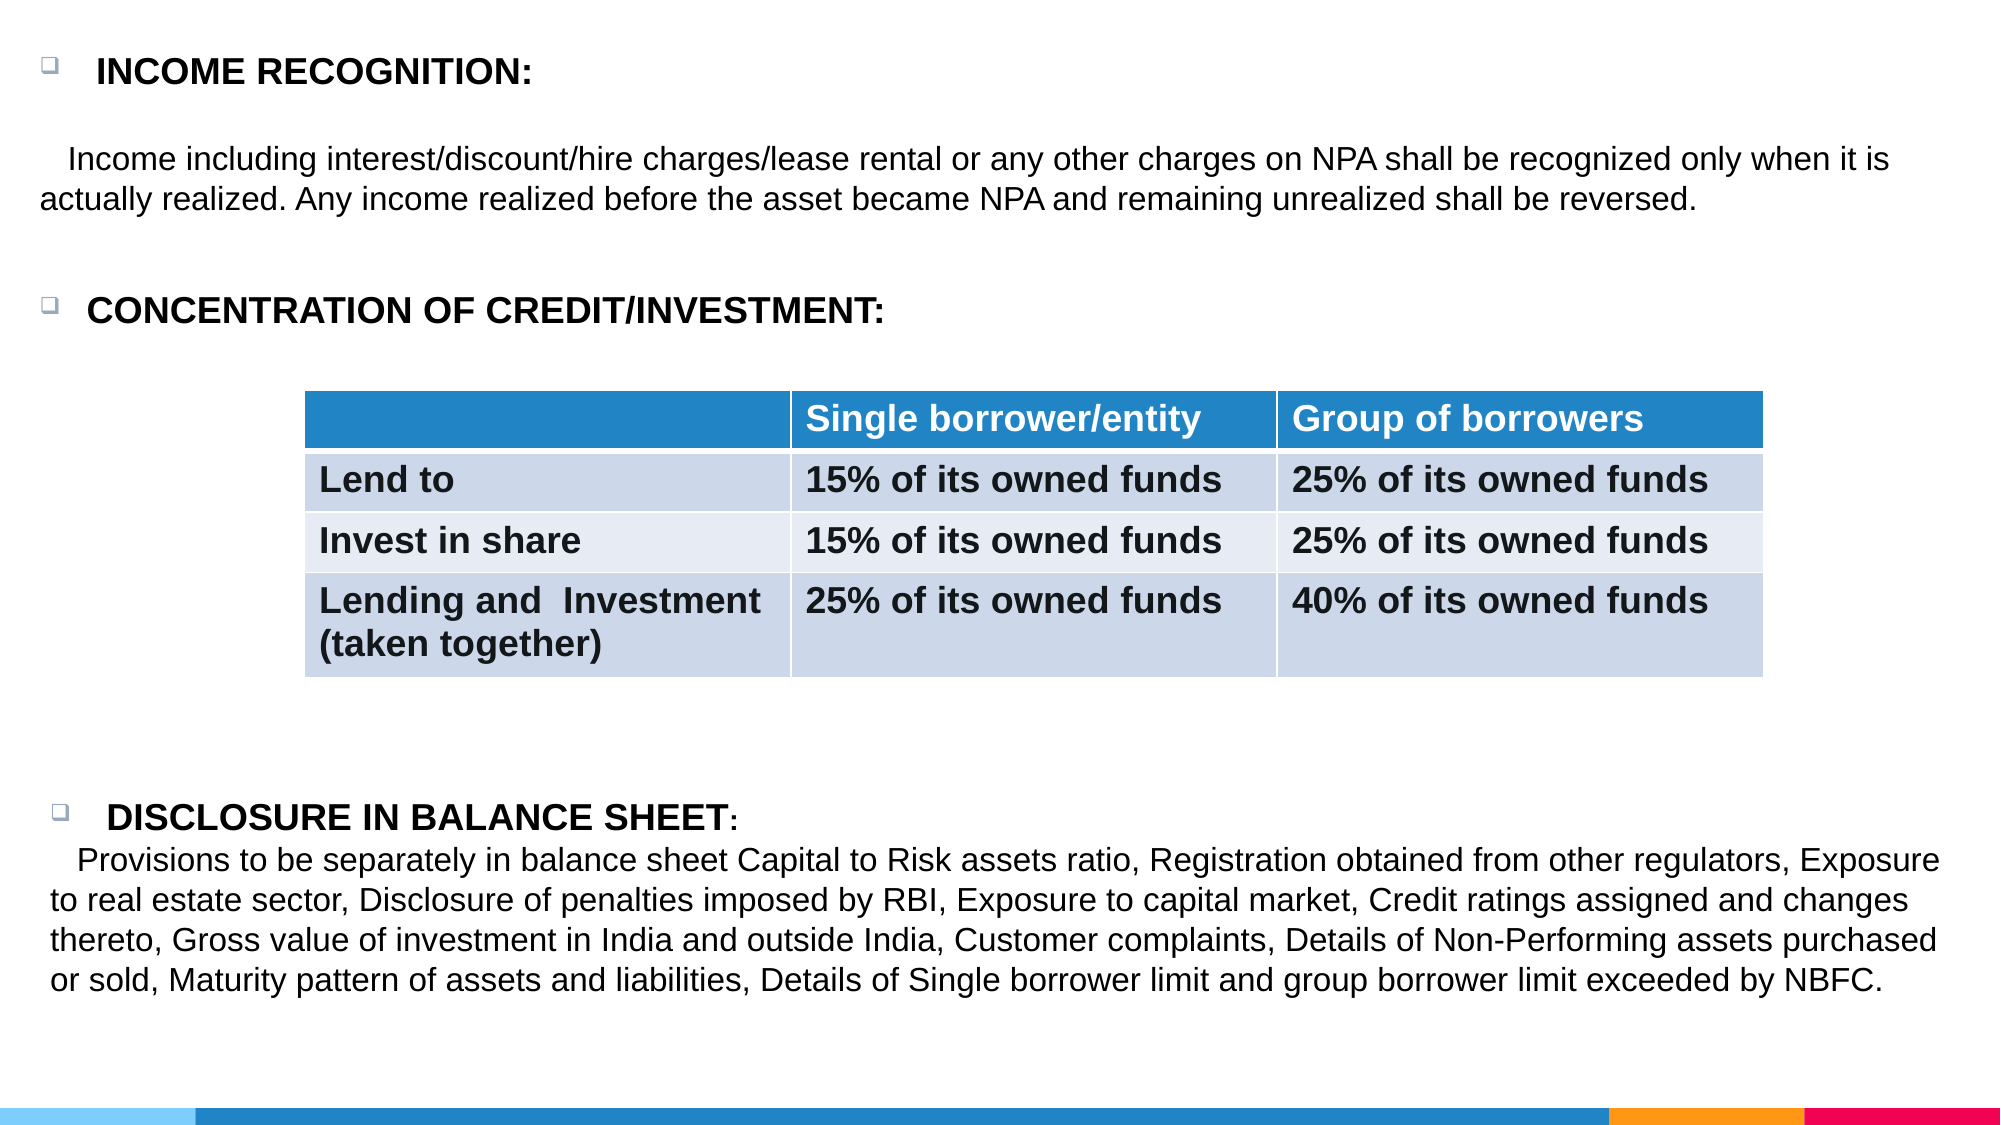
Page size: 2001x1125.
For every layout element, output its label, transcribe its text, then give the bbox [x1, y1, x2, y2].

table_header Single borrower/entity [792, 391, 1276, 448]
table_cell 25% of its owned funds [792, 573, 1276, 677]
table_cell 40% of its owned funds [1278, 573, 1763, 677]
table_cell Invest in share [305, 513, 790, 572]
text_box DISCLOSURE IN BALANCE SHEET: Provisions to be separately in balance sheet Capital to Risk assets ratio, Registration obtained from other regulators, Exposure to real estate sector, Disclosure of penalties imposed by RBI, Exposure to capital market, Credit ratings assigned and changes thereto, Gross value of investment in India and outside India, Customer complaints, Details of Non-Performing assets purchased or sold, Maturity pattern of assets and liabilities, Details of Single borrower limit and group borrower limit exceeded by NBFC. [35, 785, 1965, 1006]
text_box INCOME RECOGNITION: Income including interest/discount/hire charges/lease rental or any other charges on NPA shall be recognized only when it is actually realized. Any income realized before the asset became NPA and remaining unrealized shall be reversed. CONCENTRATION OF CREDIT/INVESTMENT: [24, 39, 2000, 374]
table_cell Lend to [305, 454, 790, 511]
table_header [305, 391, 790, 448]
table_cell 25% of its owned funds [1278, 454, 1763, 511]
table_header Group of borrowers [1278, 391, 1763, 448]
table_cell 15% of its owned funds [792, 513, 1276, 572]
table_cell 15% of its owned funds [792, 454, 1276, 511]
table_cell 25% of its owned funds [1278, 513, 1763, 572]
table_cell Lending and Investment (taken together) [305, 573, 790, 677]
